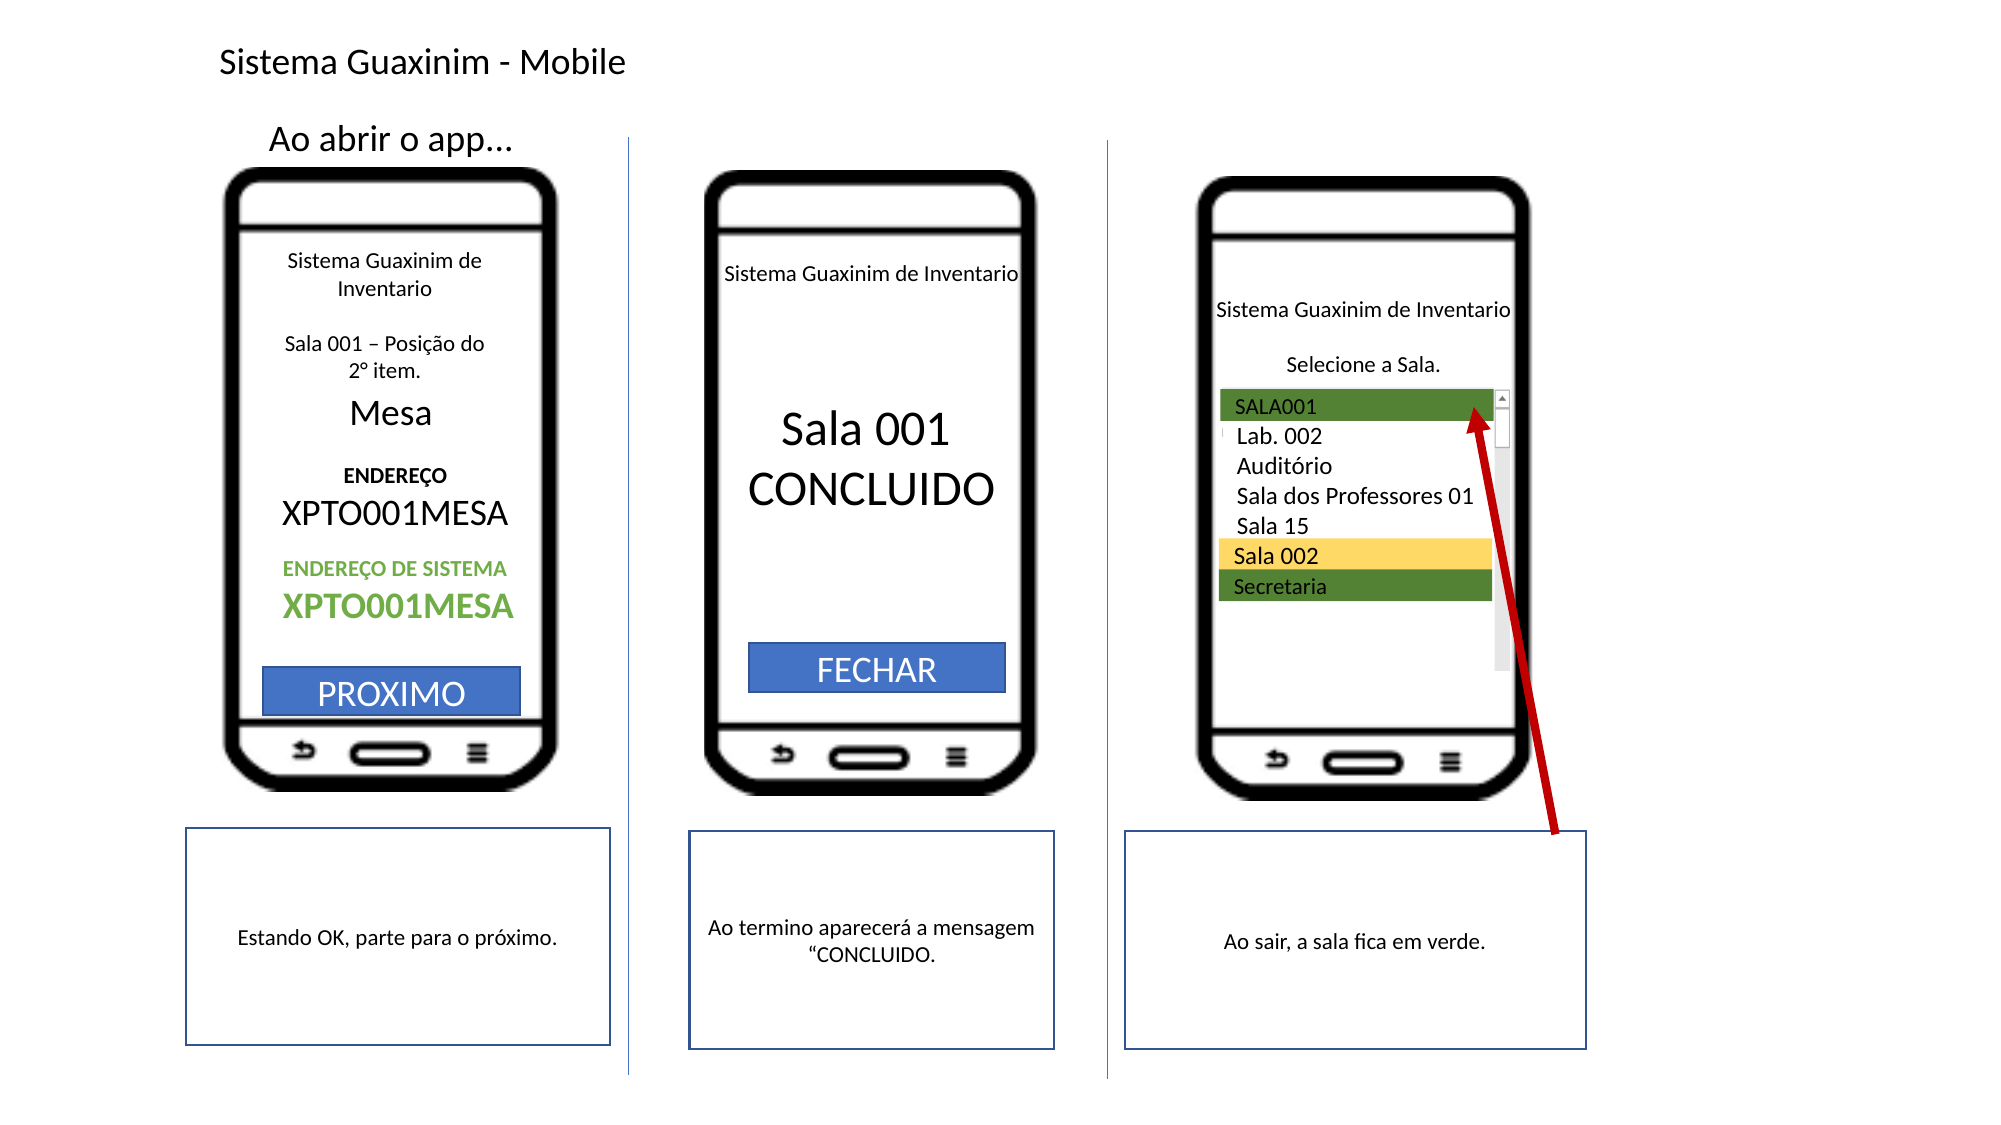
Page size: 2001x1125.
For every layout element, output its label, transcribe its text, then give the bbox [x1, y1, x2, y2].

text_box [1473, 406, 1556, 835]
text_box Sistema Guaxinim - Mobile [204, 29, 642, 90]
text_box Estando OK, parte para o próximo. [185, 827, 611, 1046]
picture [79, 167, 628, 796]
picture [1108, 170, 1677, 801]
picture [629, 167, 1107, 801]
text_box Ao sair, a sala fica em verde. [1124, 830, 1587, 1050]
text_box Ao termino aparecerá a mensagem “CONCLUIDO. [688, 830, 1055, 1050]
text_box Ao abrir o app... [254, 106, 529, 167]
